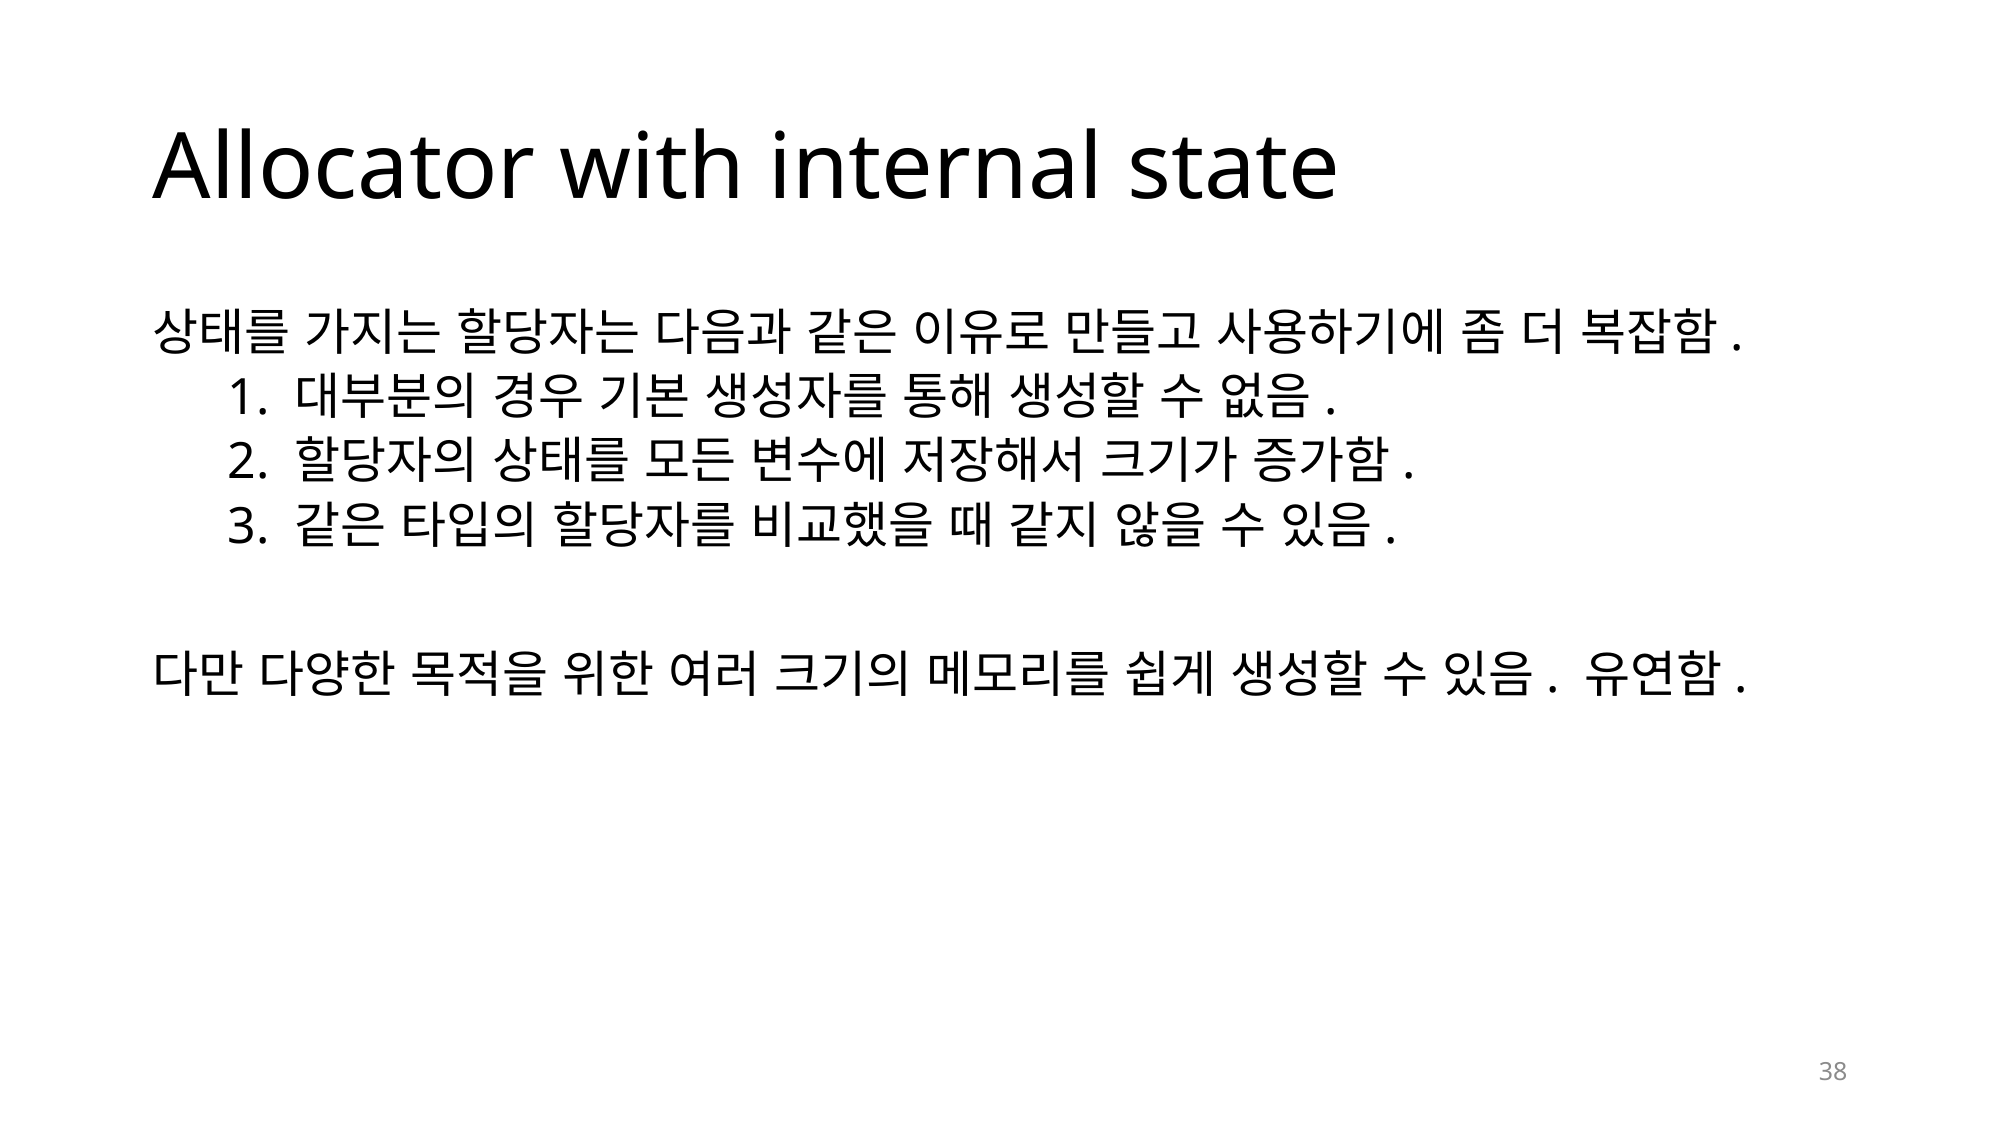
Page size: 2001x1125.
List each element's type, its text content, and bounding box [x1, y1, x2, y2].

list 상태를 가지는 할당자는 다음과 같은 이유로 만들고 사용하기에 좀 더 복잡함. 1. 대부분의 경우 기본 생성자를 통해 생성할 수 없음. 2. 할당자의 상태를 모든 변수에 저장해서 크기가 증가함. 3. 같은 타입의 할당자를 비교했을 때 같지 않을 수 있음. 다만 다양한 목적을 위한 여러 크기의 메모리를 쉽게 생성할 수 있음. 유연함. [137, 299, 1863, 1014]
slide_number 38 [1412, 1042, 1863, 1103]
title Allocator with internal state [137, 59, 1863, 278]
